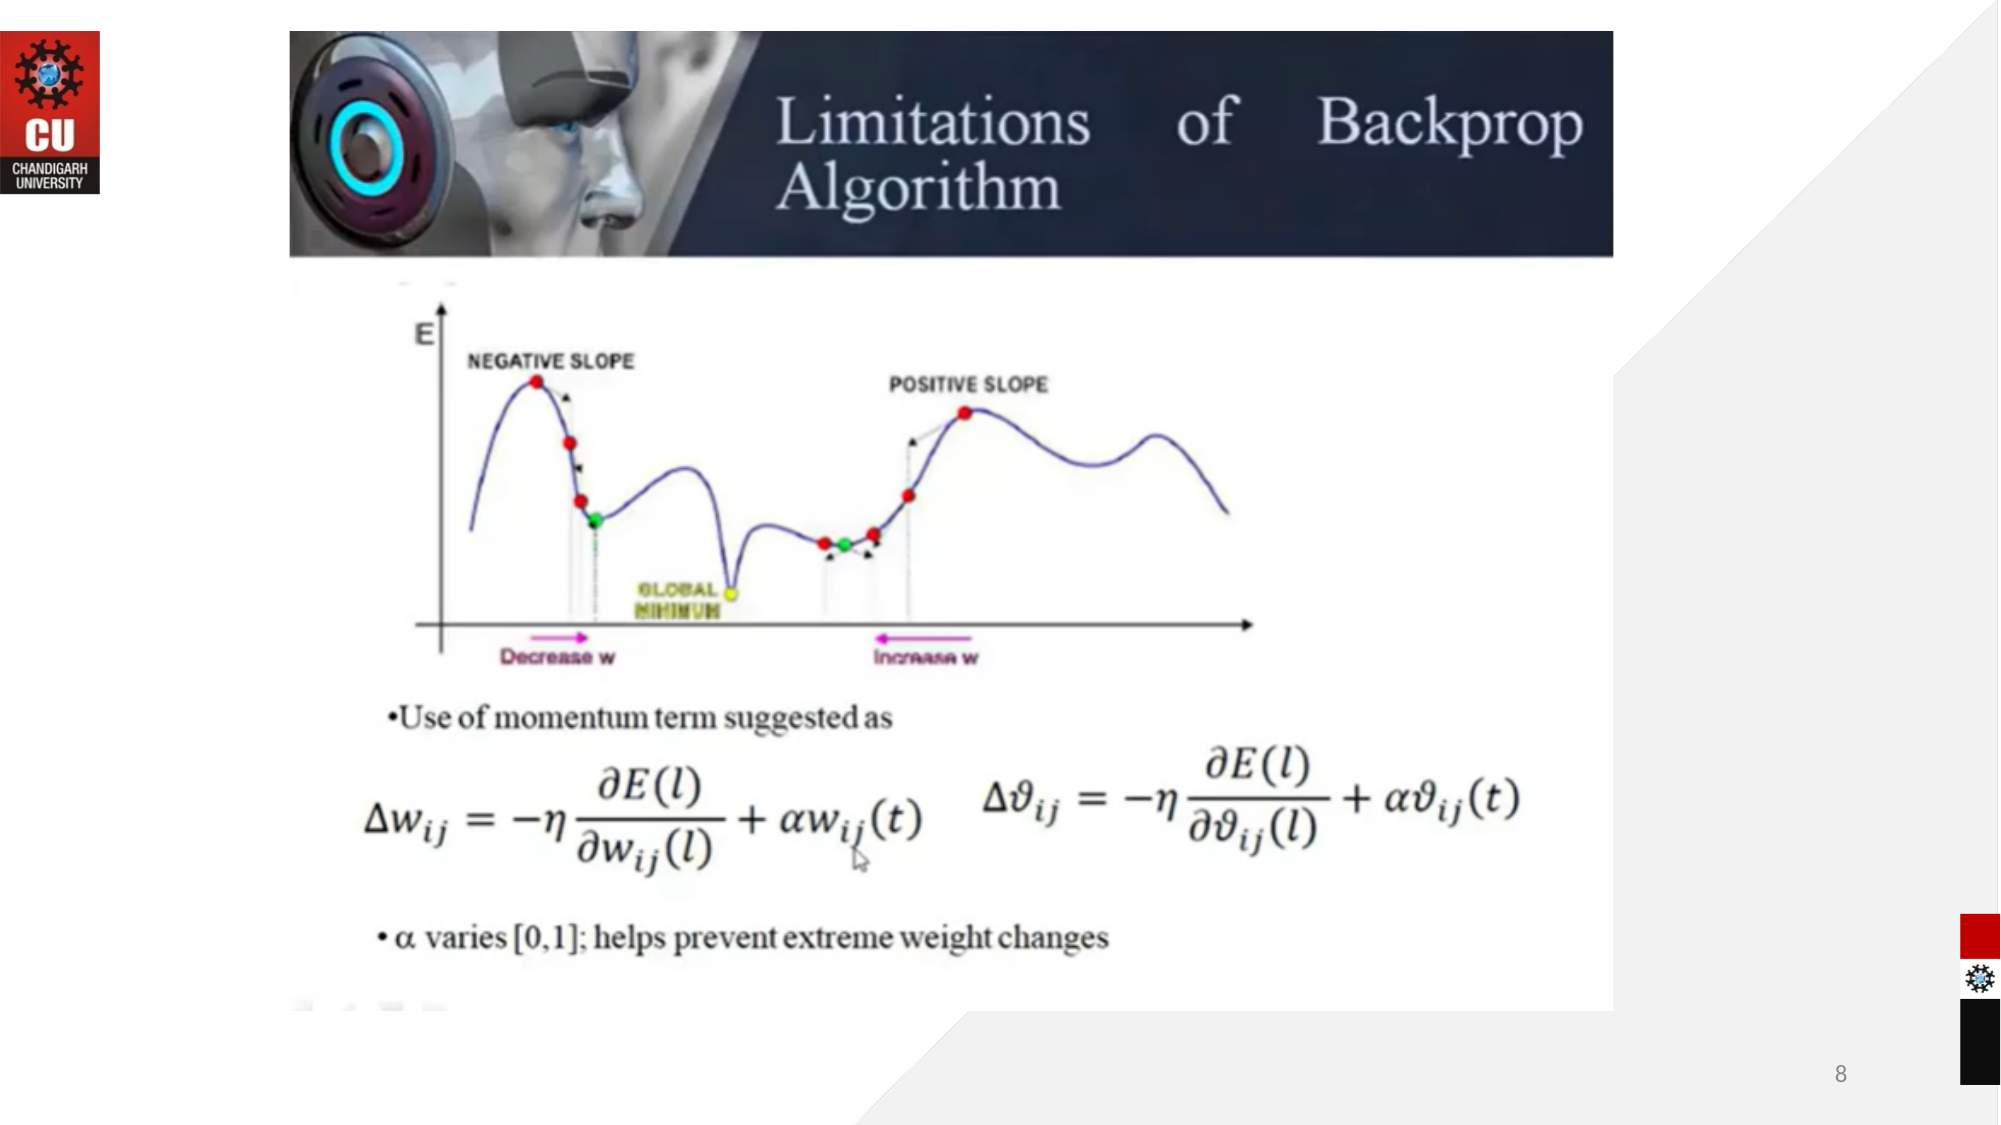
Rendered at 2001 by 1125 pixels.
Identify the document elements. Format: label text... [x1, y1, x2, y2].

picture [0, 0, 2001, 1125]
slide_number 8 [1412, 1042, 1863, 1103]
